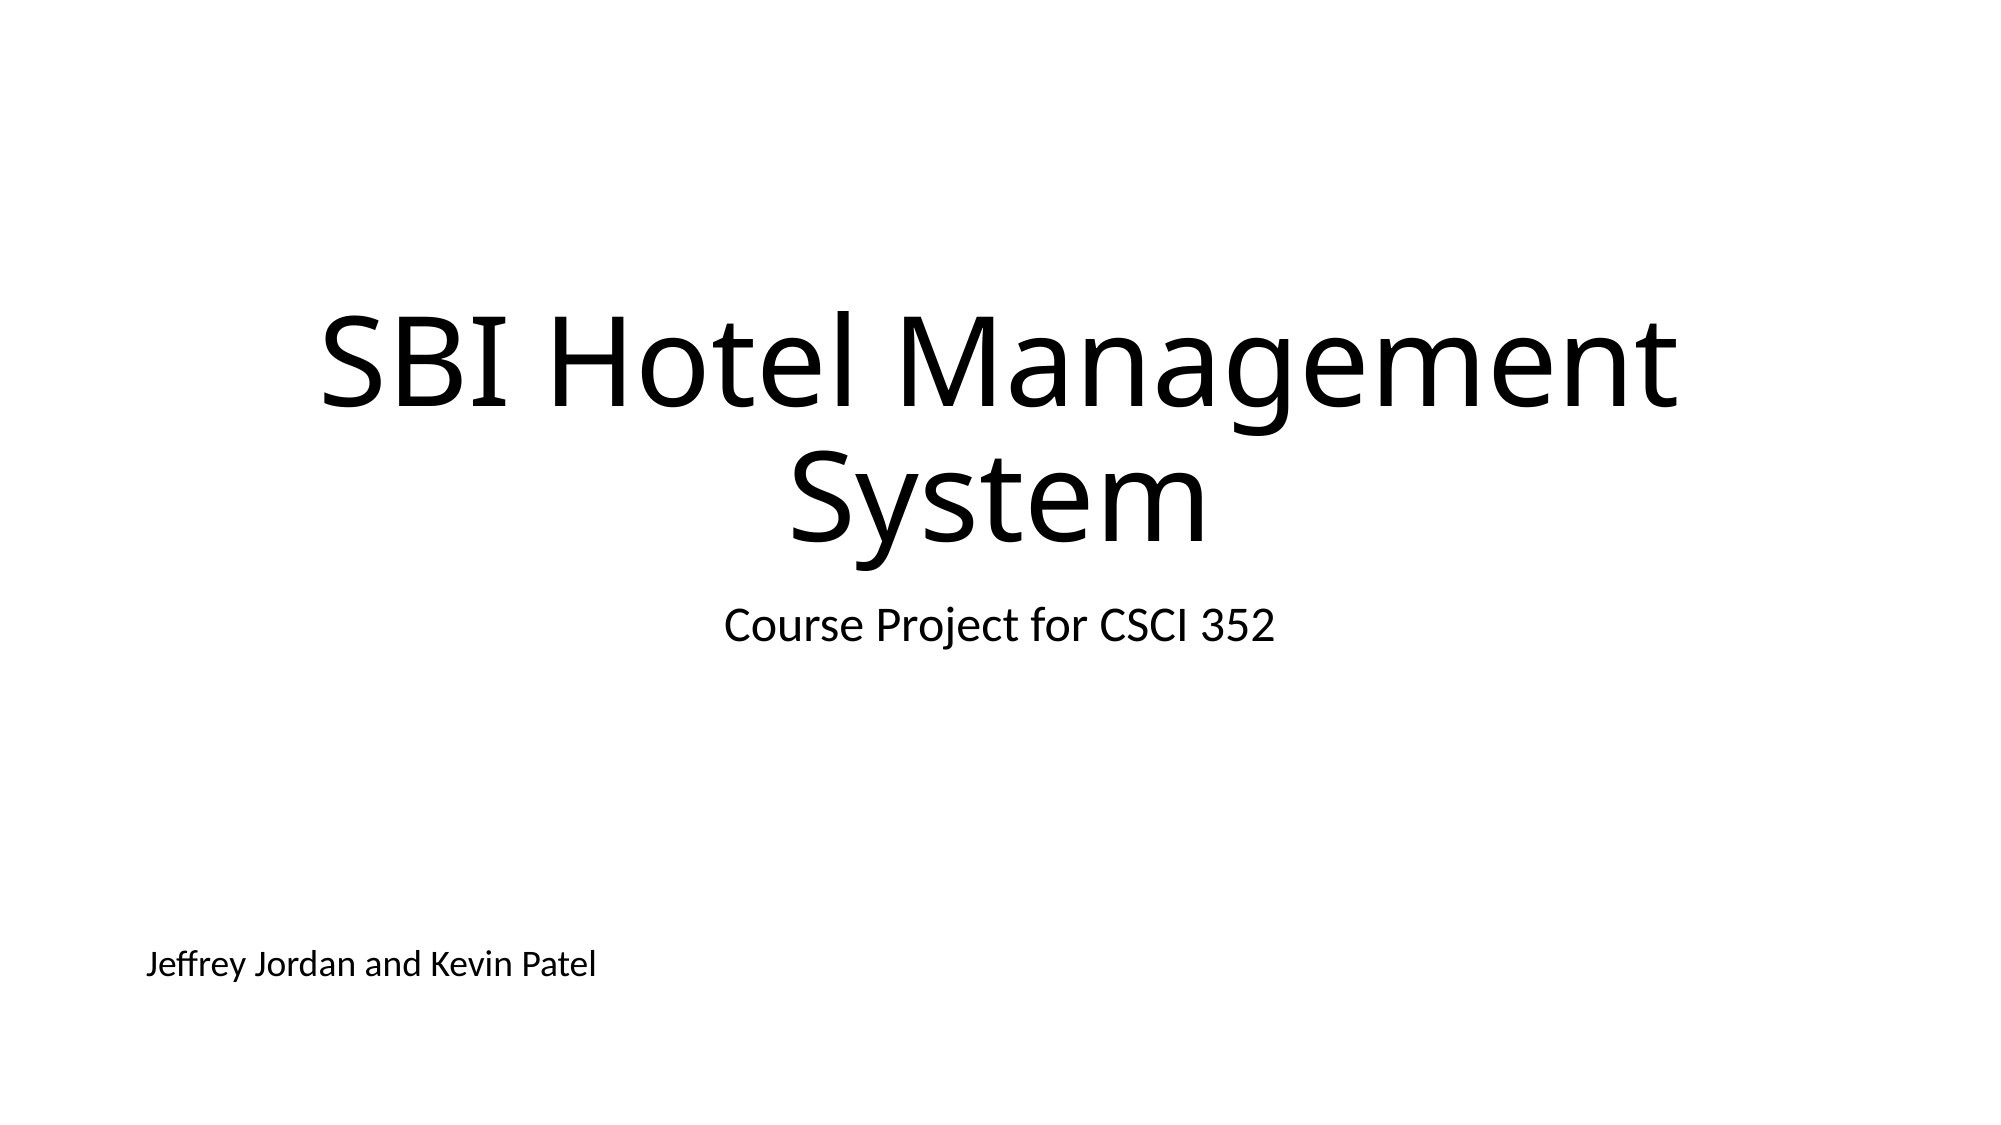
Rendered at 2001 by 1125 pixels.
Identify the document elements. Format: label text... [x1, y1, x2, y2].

subtitle Course Project for CSCI 352 [249, 590, 1750, 863]
text_box Jeffrey Jordan and Kevin Patel [131, 931, 754, 991]
title SBI Hotel Management System [249, 184, 1750, 576]
